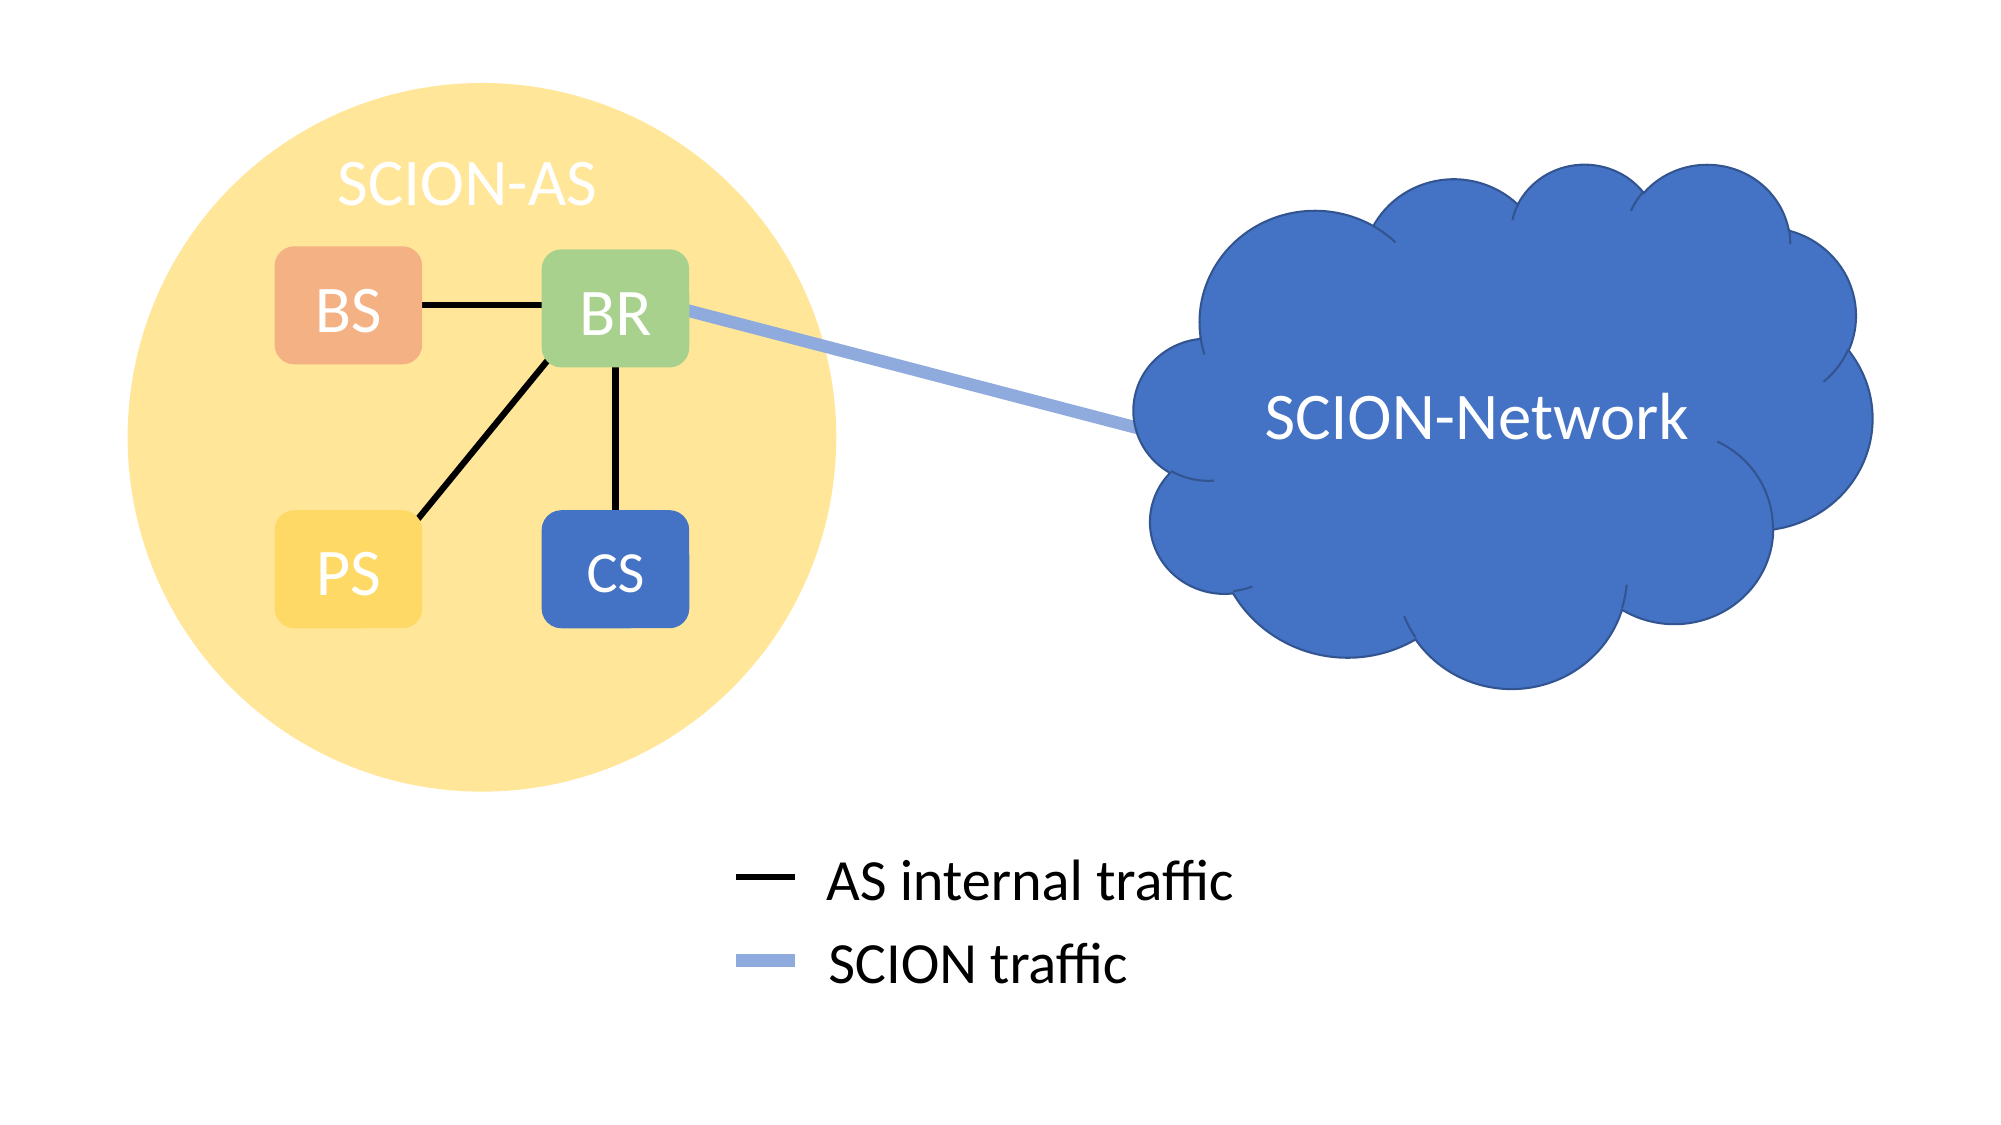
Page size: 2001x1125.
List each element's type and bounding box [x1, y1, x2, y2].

text_box [127, 82, 1873, 792]
text_box [736, 834, 1264, 1004]
